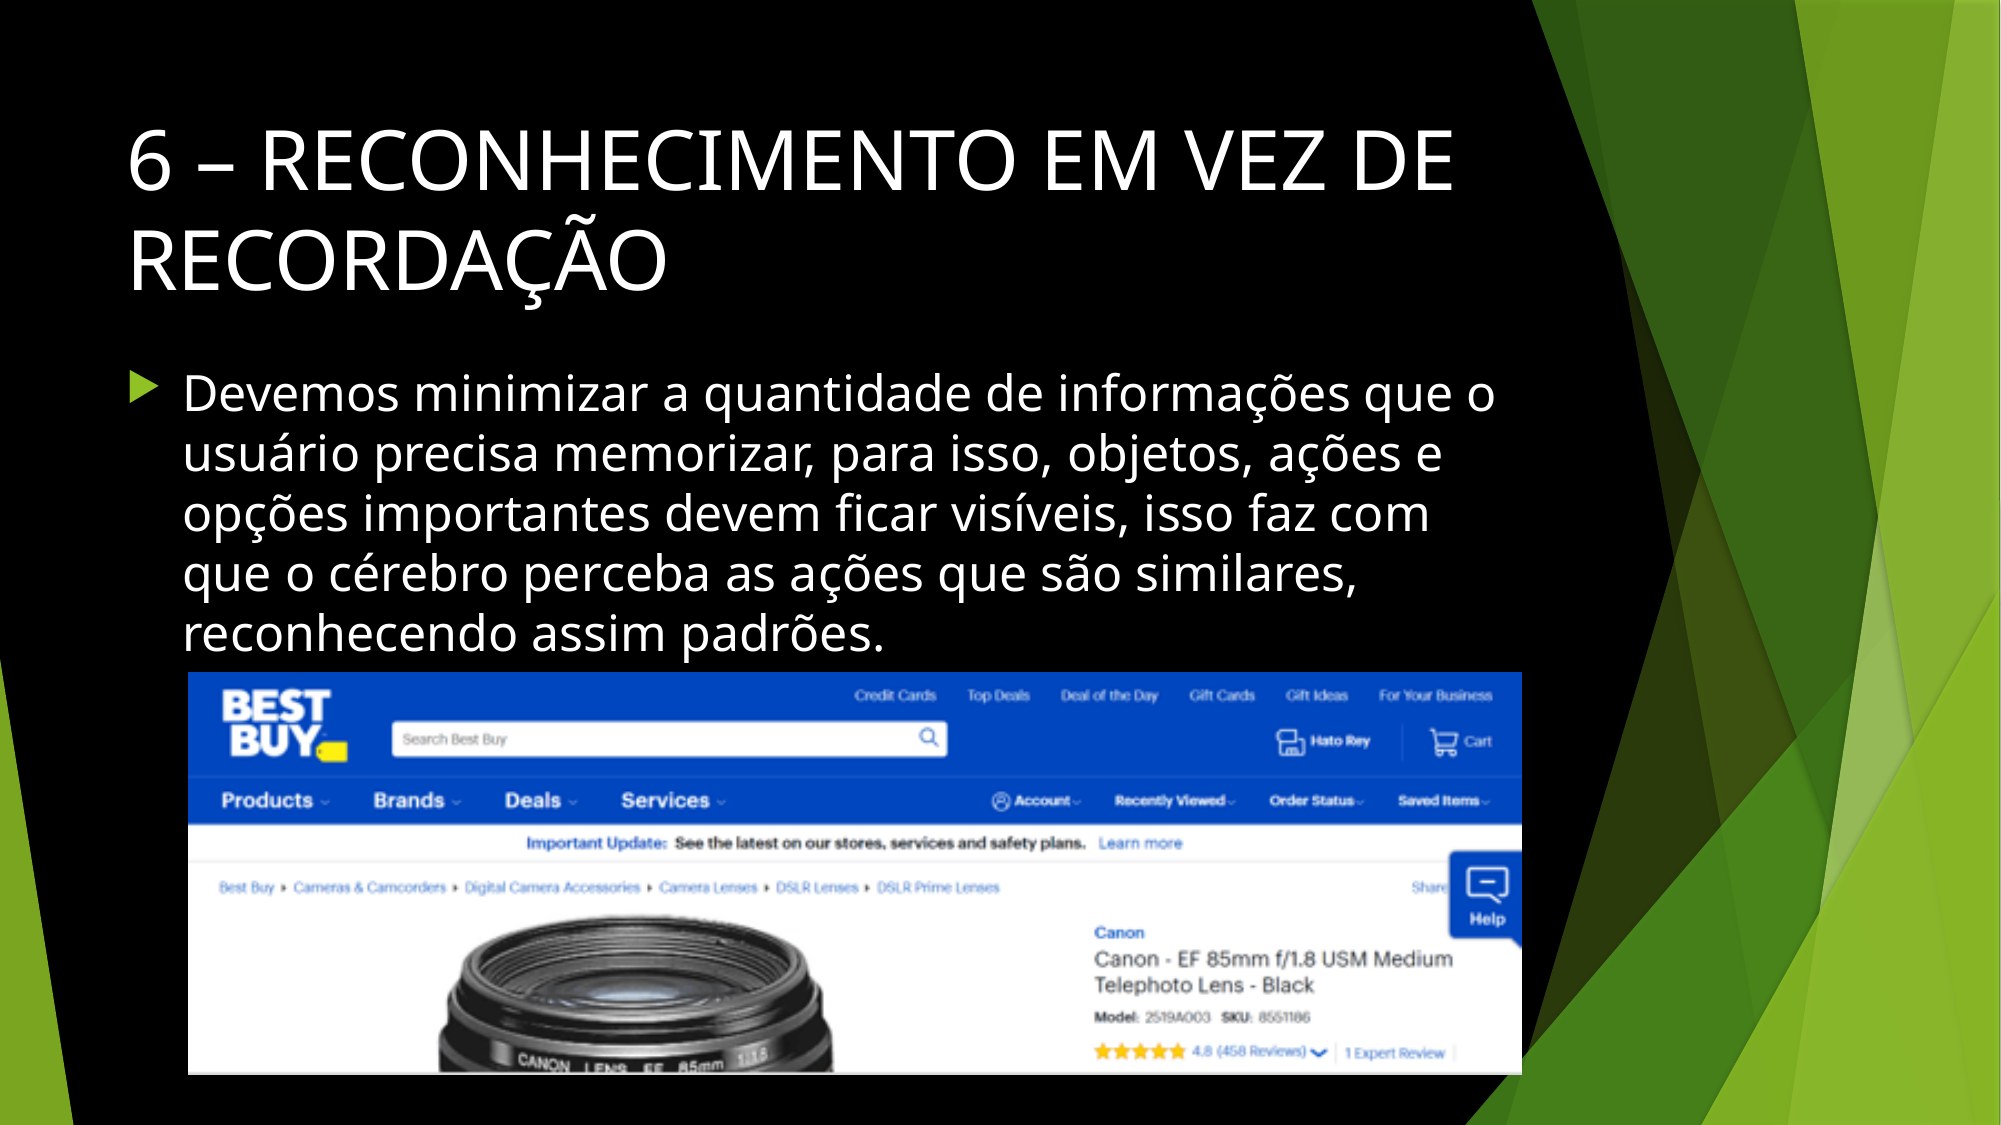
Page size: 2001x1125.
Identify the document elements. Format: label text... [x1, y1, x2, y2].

picture [188, 672, 1522, 1076]
list Devemos minimizar a quantidade de informações que o usuário precisa memorizar, para isso, objetos, ações e opções importantes devem ficar visíveis, isso faz com que o cérebro perceba as ações que são similares, reconhecendo assim padrões. [111, 354, 1522, 992]
title 6 – RECONHECIMENTO EM VEZ DE RECORDAÇÃO [111, 99, 1522, 317]
